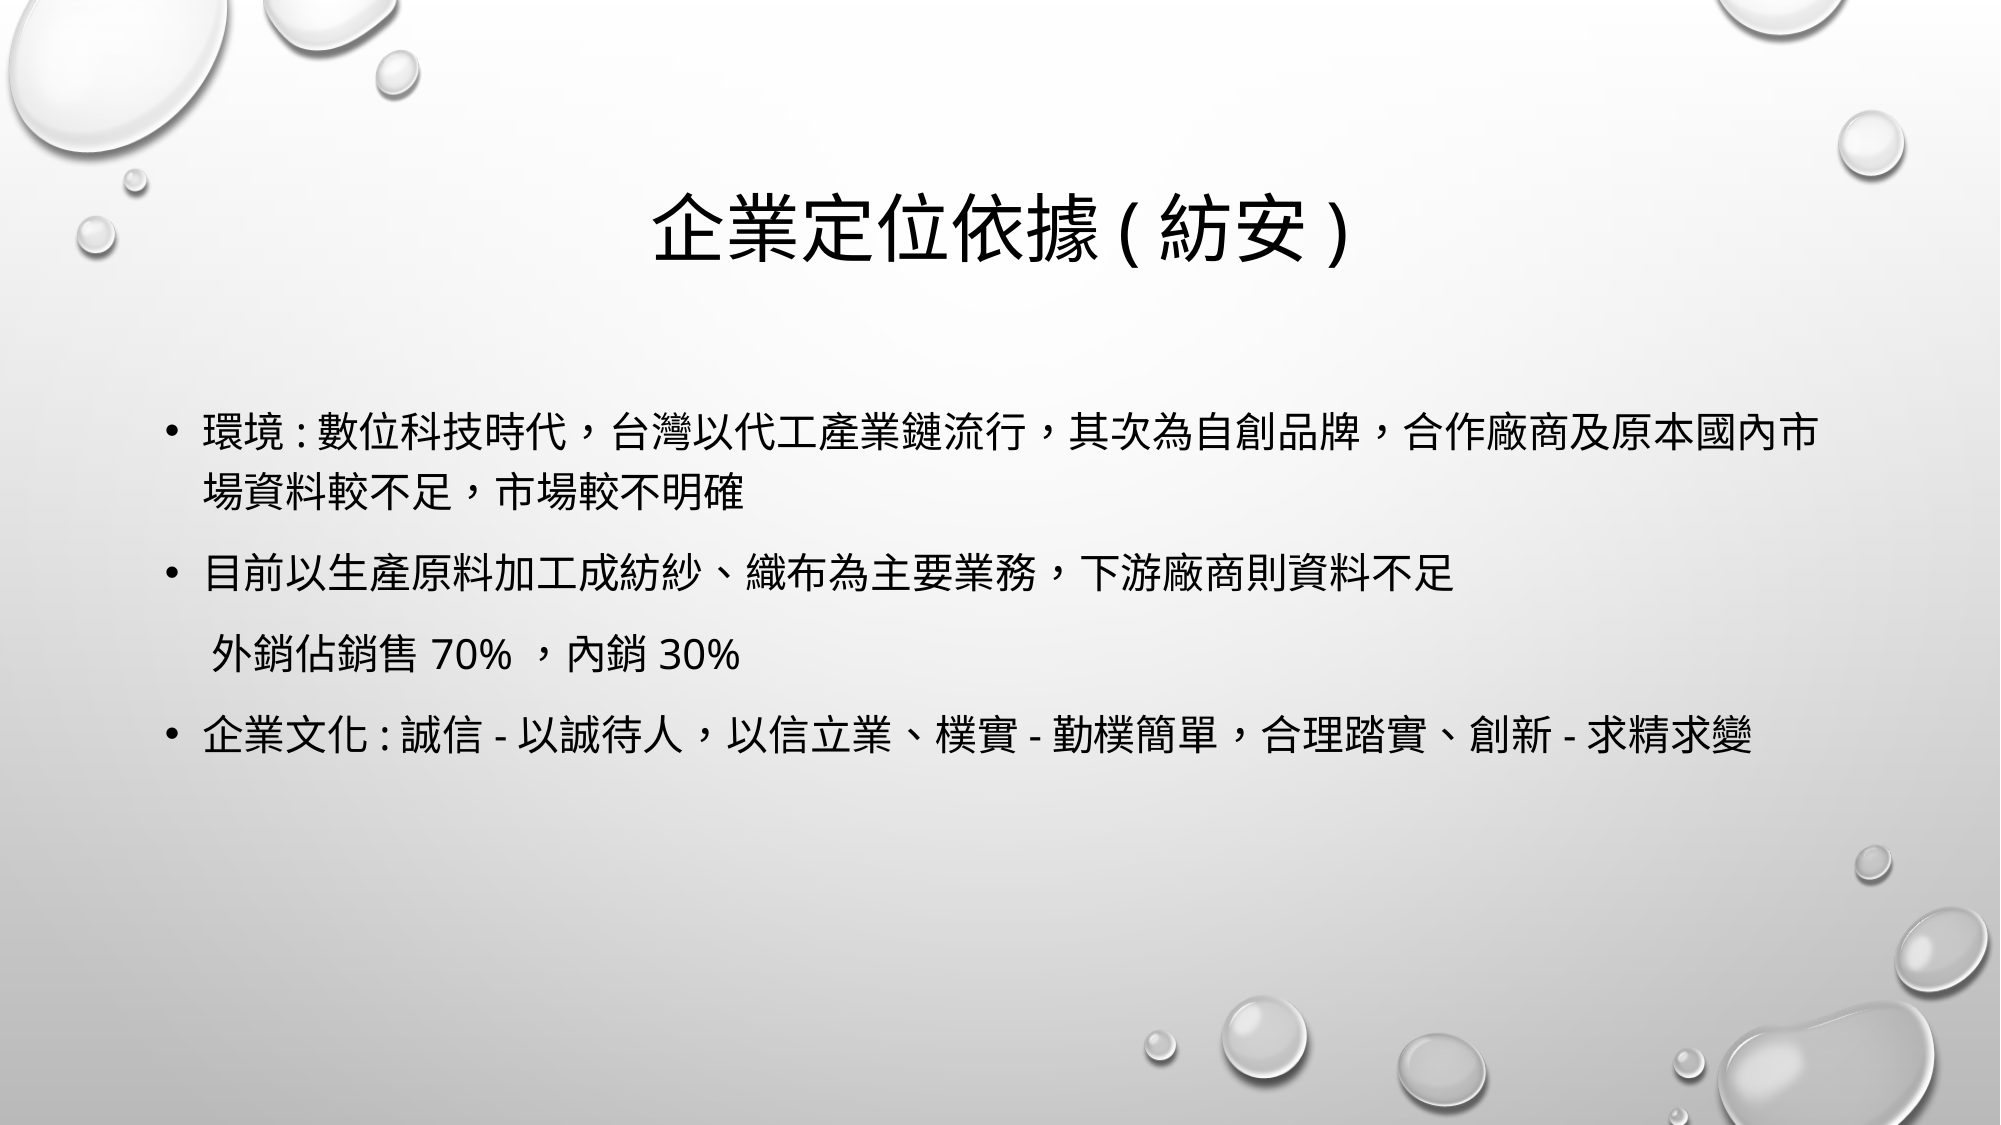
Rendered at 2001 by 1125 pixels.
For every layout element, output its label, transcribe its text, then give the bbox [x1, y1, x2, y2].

list 環境:數位科技時代，台灣以代工產業鏈流行，其次為自創品牌，合作廠商及原本國內市場資料較不足，市場較不明確 目前以生產原料加工成紡紗、織布為主要業務，下游廠商則資料不足 外銷佔銷售70%，內銷30% 企業文化:誠信-以誠待人，以信立業、樸實-勤樸簡單，合理踏實、創新-求精求變 [149, 388, 1850, 950]
title 企業定位依據(紡安) [149, 101, 1851, 364]
picture [0, 0, 2000, 1125]
